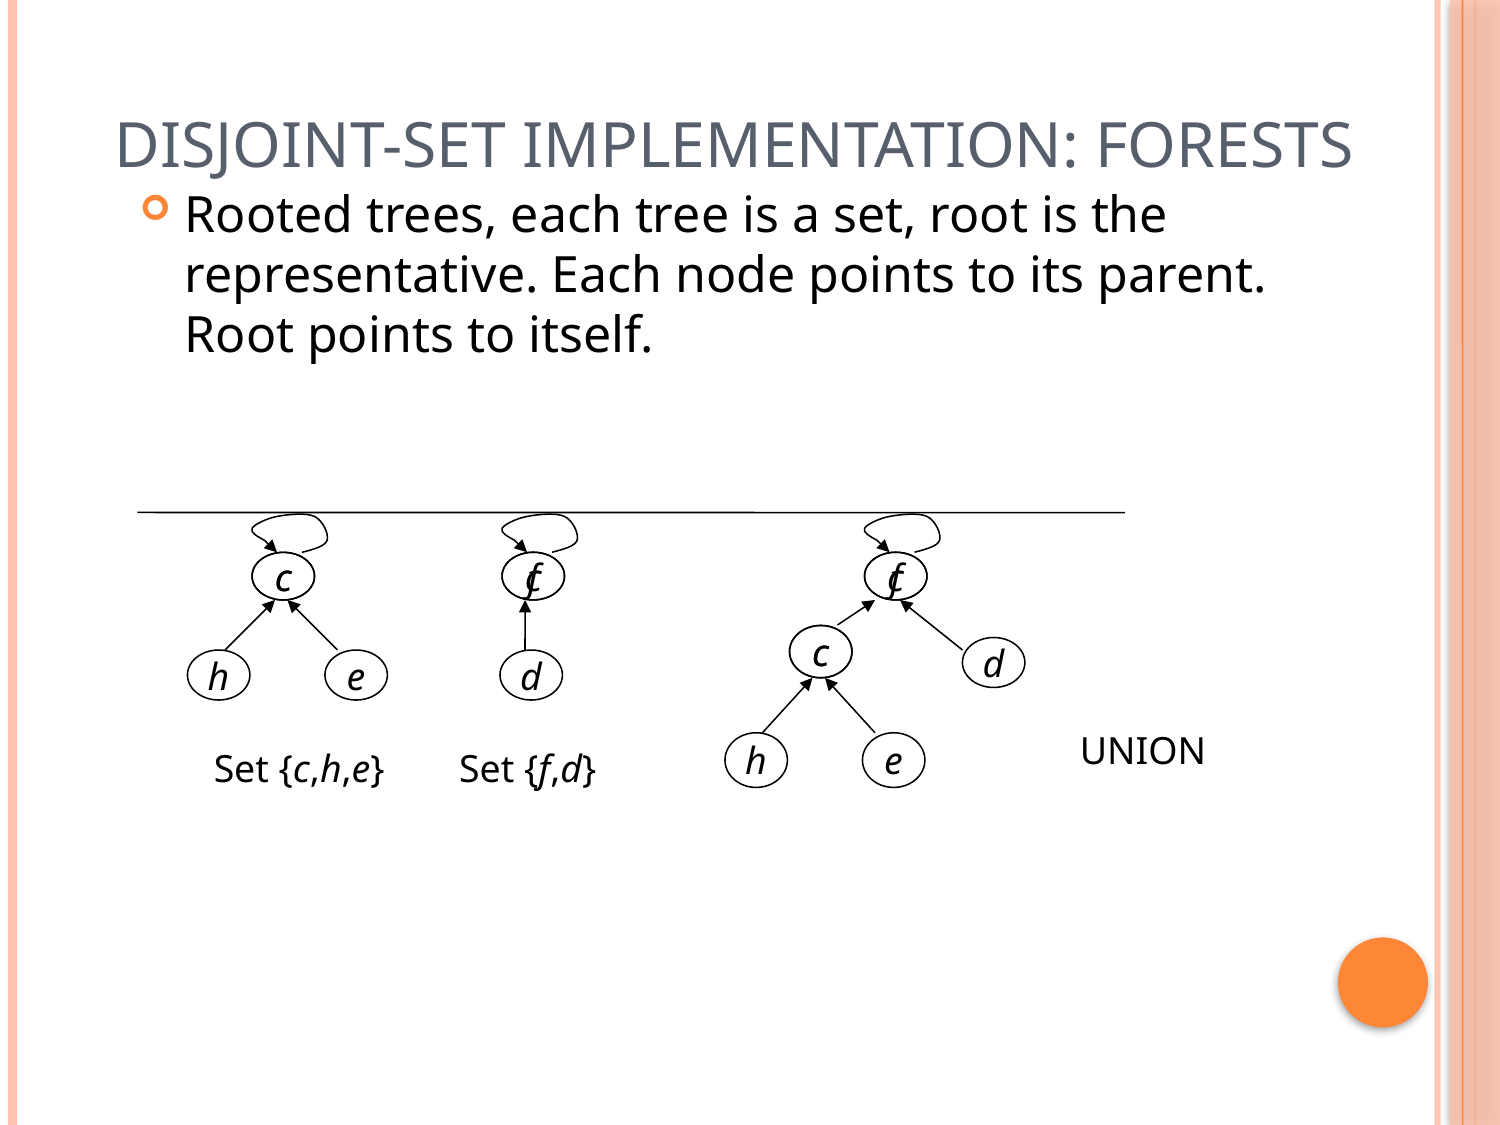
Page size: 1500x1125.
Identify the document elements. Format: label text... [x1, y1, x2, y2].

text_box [186, 539, 388, 701]
text_box [762, 677, 813, 733]
text_box e [862, 732, 925, 788]
text_box h [724, 732, 788, 788]
text_box [252, 514, 328, 537]
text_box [861, 511, 943, 601]
text_box d [962, 637, 1025, 688]
text_box Set {c,h,e} [198, 737, 400, 798]
text_box d [499, 650, 563, 701]
text_box Set {f,d} [444, 737, 612, 798]
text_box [499, 511, 580, 601]
text_box [825, 678, 876, 733]
text_box c [789, 625, 852, 678]
list Rooted trees, each tree is a set, root is the representative. Each node points to its parent. Root points to itself. [125, 174, 1400, 450]
text_box UNION [1065, 719, 1222, 779]
text_box [518, 610, 532, 650]
title Disjoint-set Implementation: Forests [99, 0, 1375, 188]
